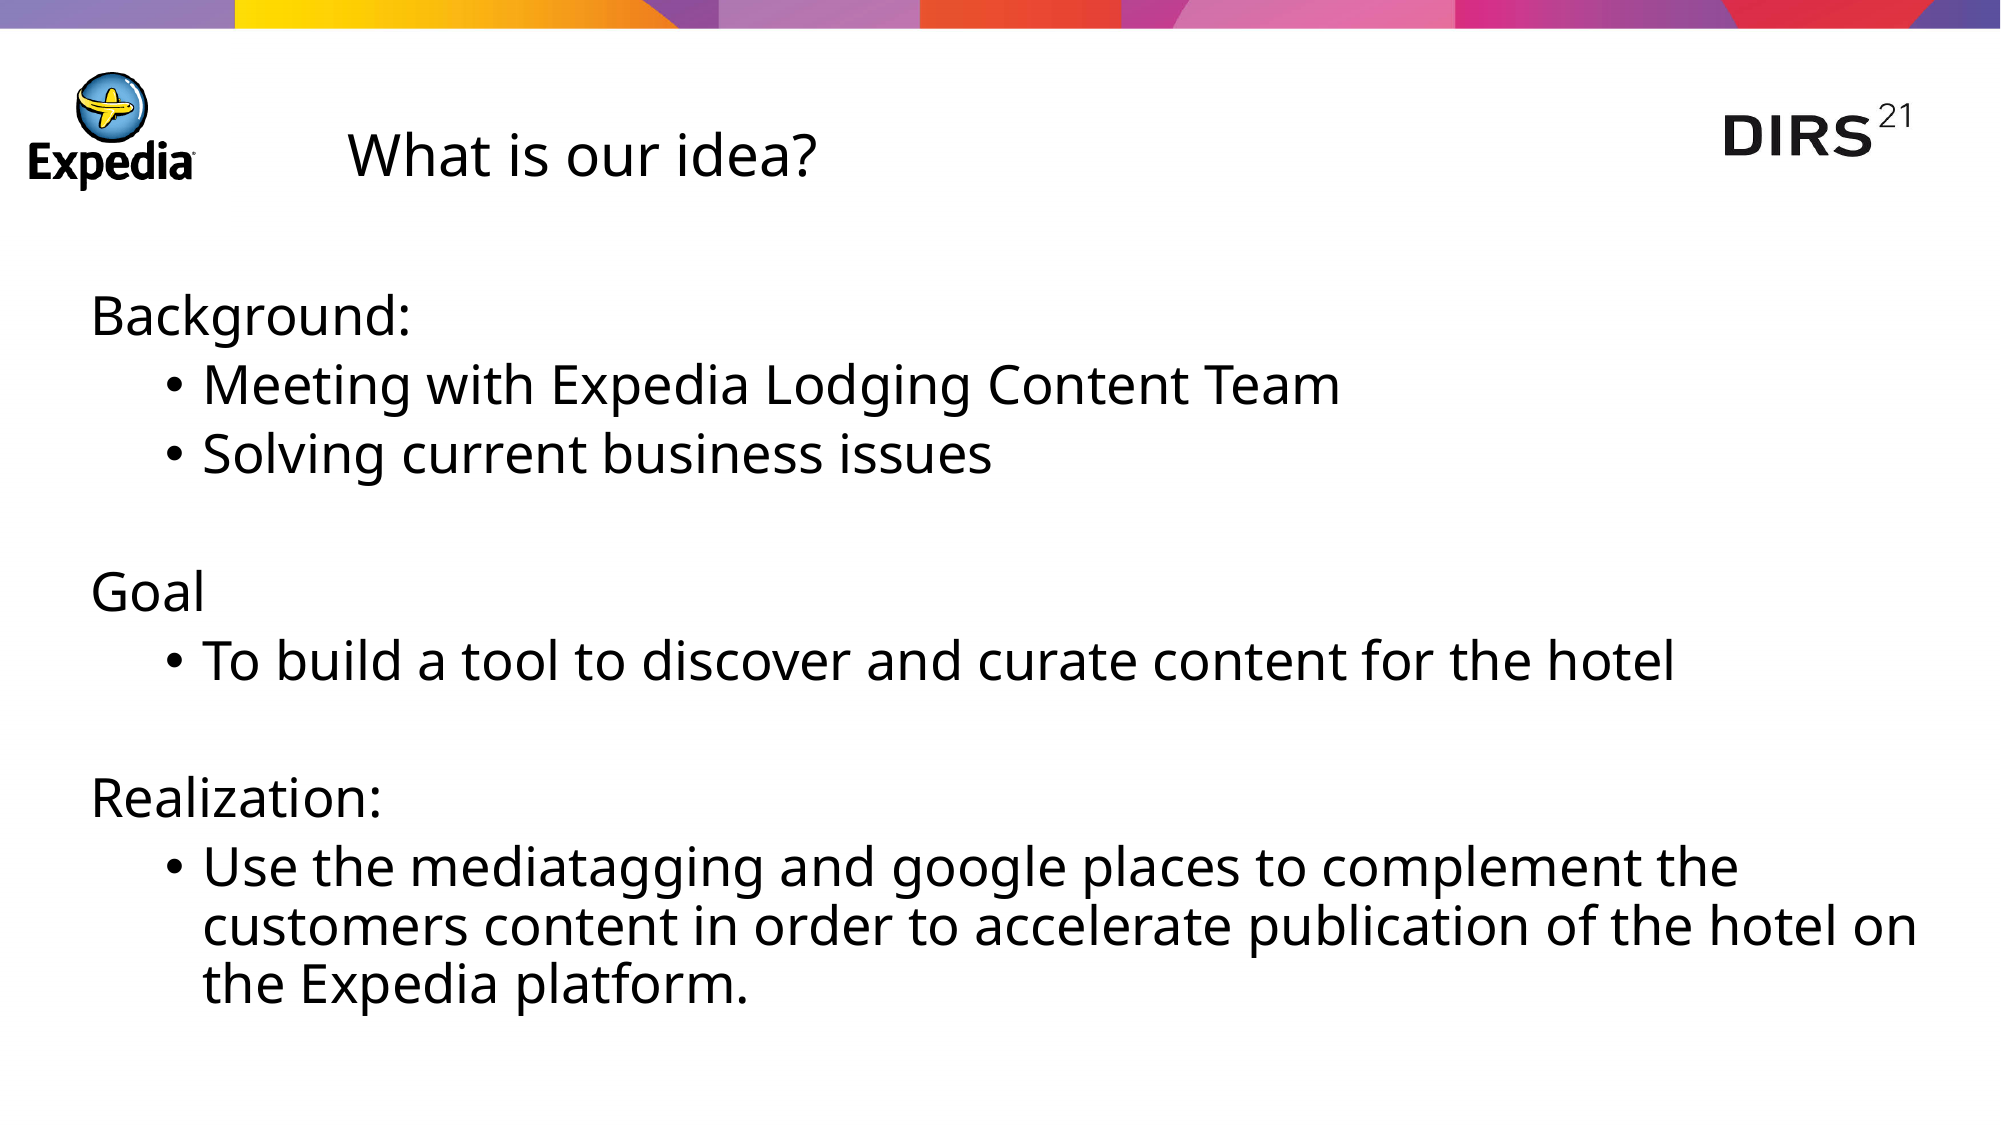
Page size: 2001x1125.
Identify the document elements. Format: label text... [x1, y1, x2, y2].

title What is our idea? [32, 49, 1758, 267]
list Background: Meeting with Expedia Lodging Content Team Solving current business issues Goal To build a tool to discover and curate content for the hotel Realization: Use the mediatagging and google places to complement the customers content in order to accelerate publication of the hotel on the Expedia platform. [0, 281, 2000, 1125]
picture [0, 0, 2001, 1125]
